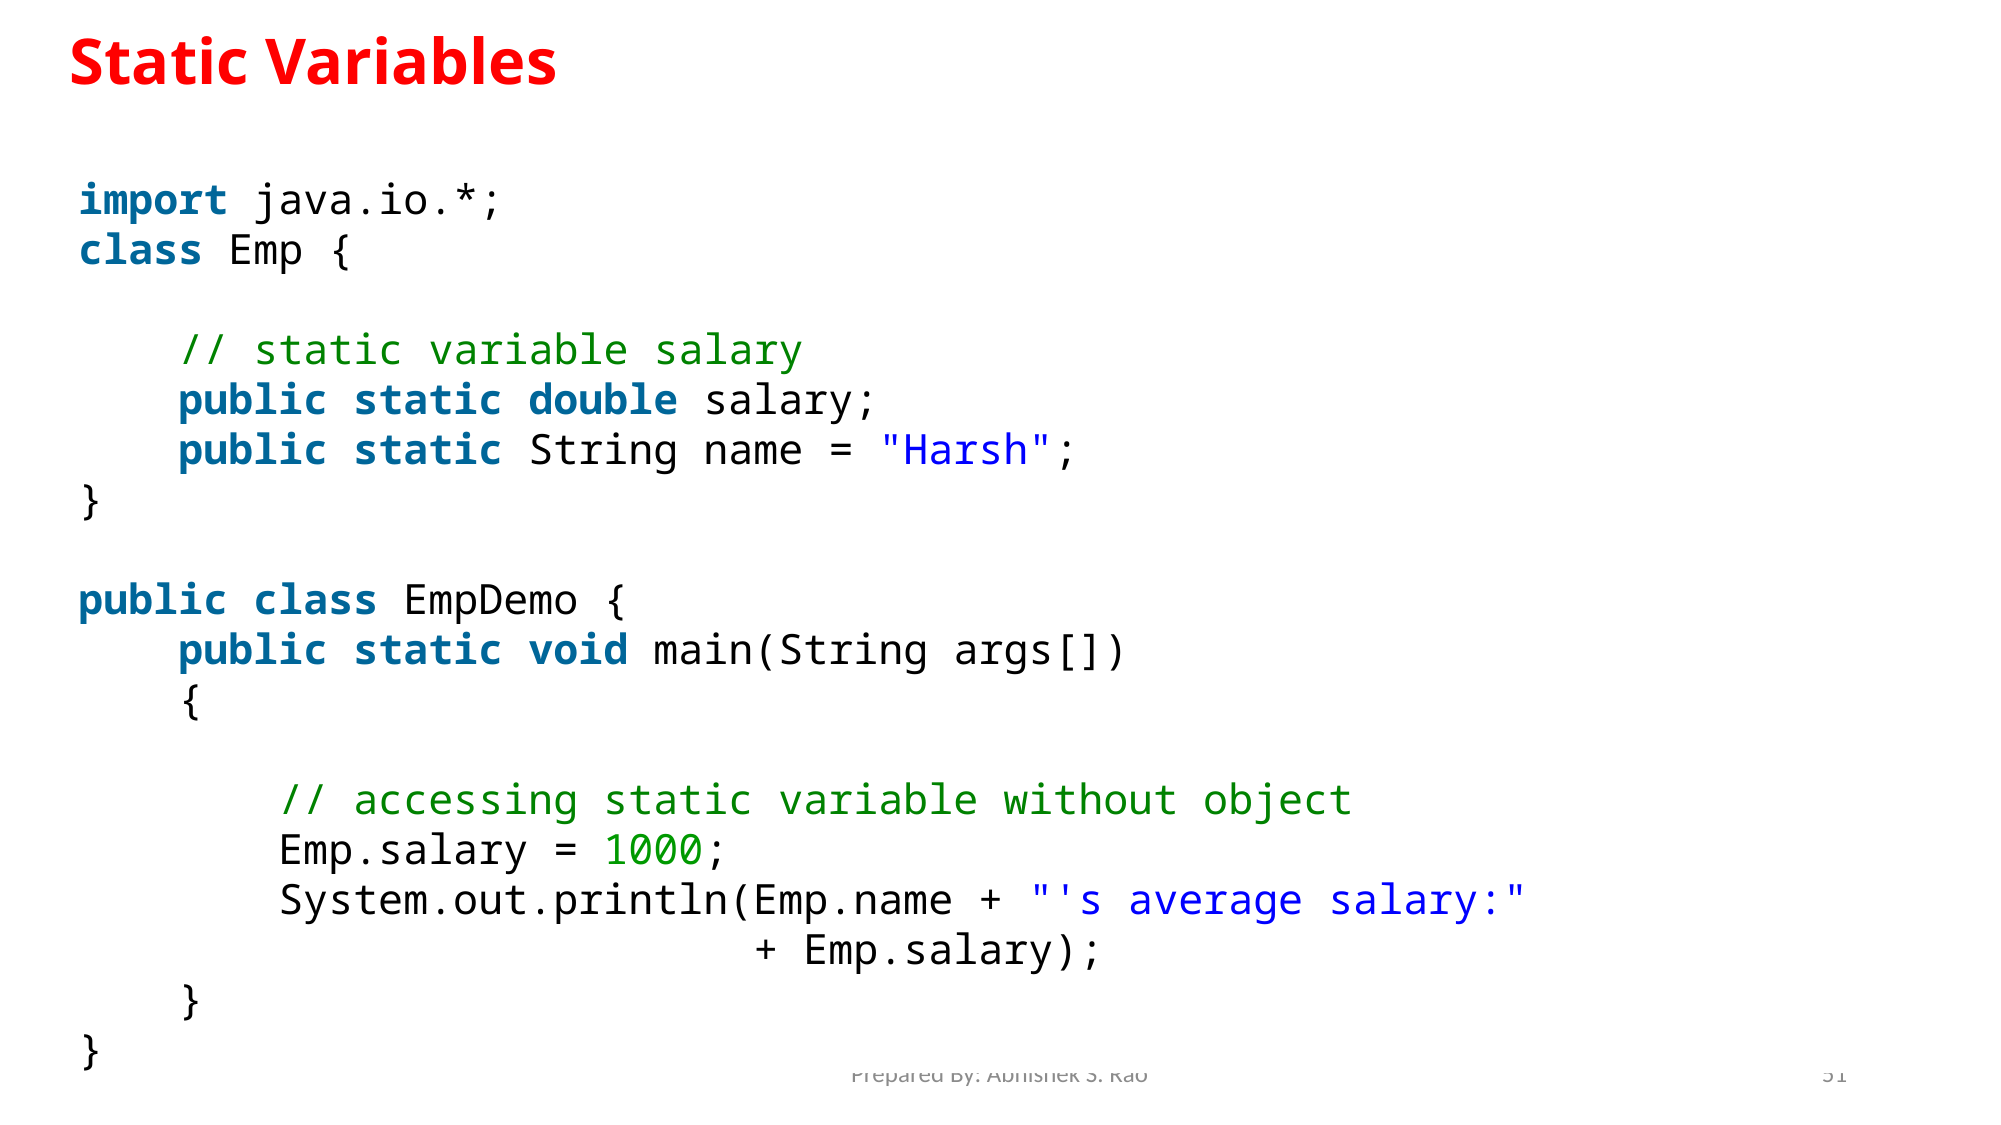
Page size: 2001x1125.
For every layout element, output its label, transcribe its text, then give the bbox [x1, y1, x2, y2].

footer Prepared By: Abhishek S. Rao [662, 1074, 1338, 1103]
slide_number 51 [1412, 1074, 1863, 1103]
list import java.io.*; class Emp { // static variable salary public static double salary; public static String name = "Harsh"; } public class EmpDemo { public static void main(String args[]) { // accessing static variable without object Emp.salary = 1000; System.out.println(Emp.name + "'s average salary:" + Emp.salary); } } [78, 172, 1863, 1074]
title Static Variables [54, 22, 1780, 106]
